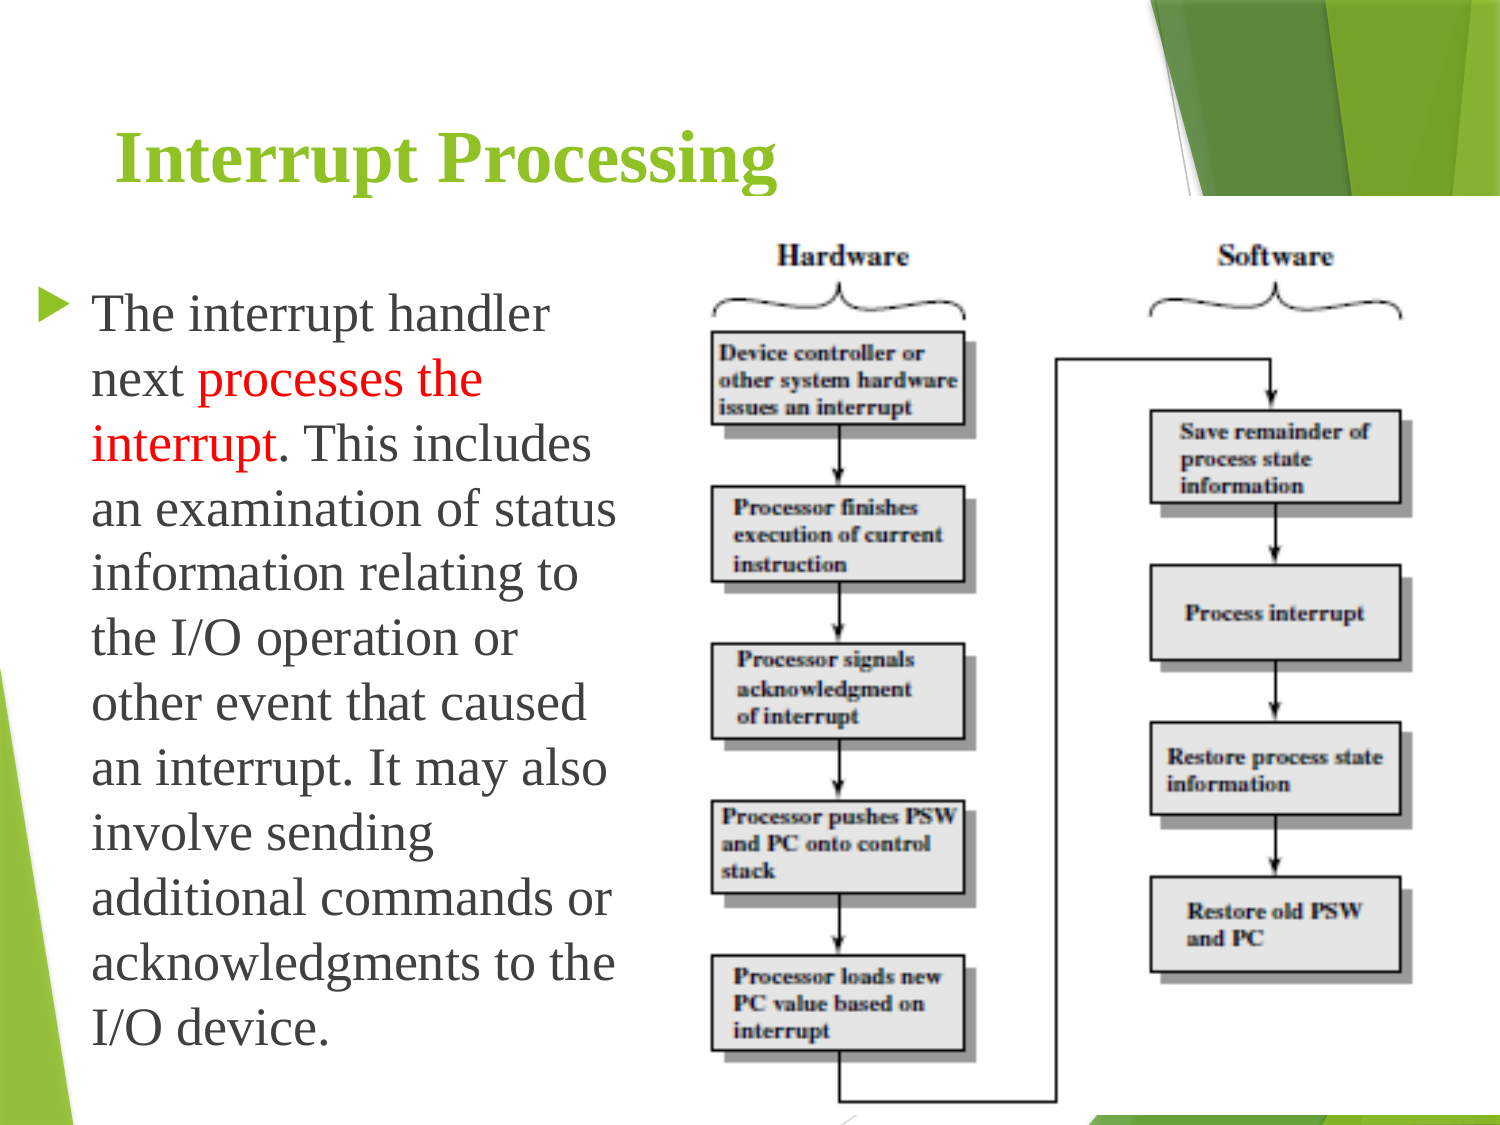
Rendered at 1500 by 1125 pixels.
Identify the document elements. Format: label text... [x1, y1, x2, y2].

picture [651, 196, 1500, 1116]
title Interrupt Processing [99, 99, 1142, 224]
list The interrupt handler next processes the interrupt. This includes an examination of status information relating to the I/O operation or other event that caused an interrupt. It may also involve sending additional commands or acknowledgments to the I/O device. [19, 269, 646, 1080]
